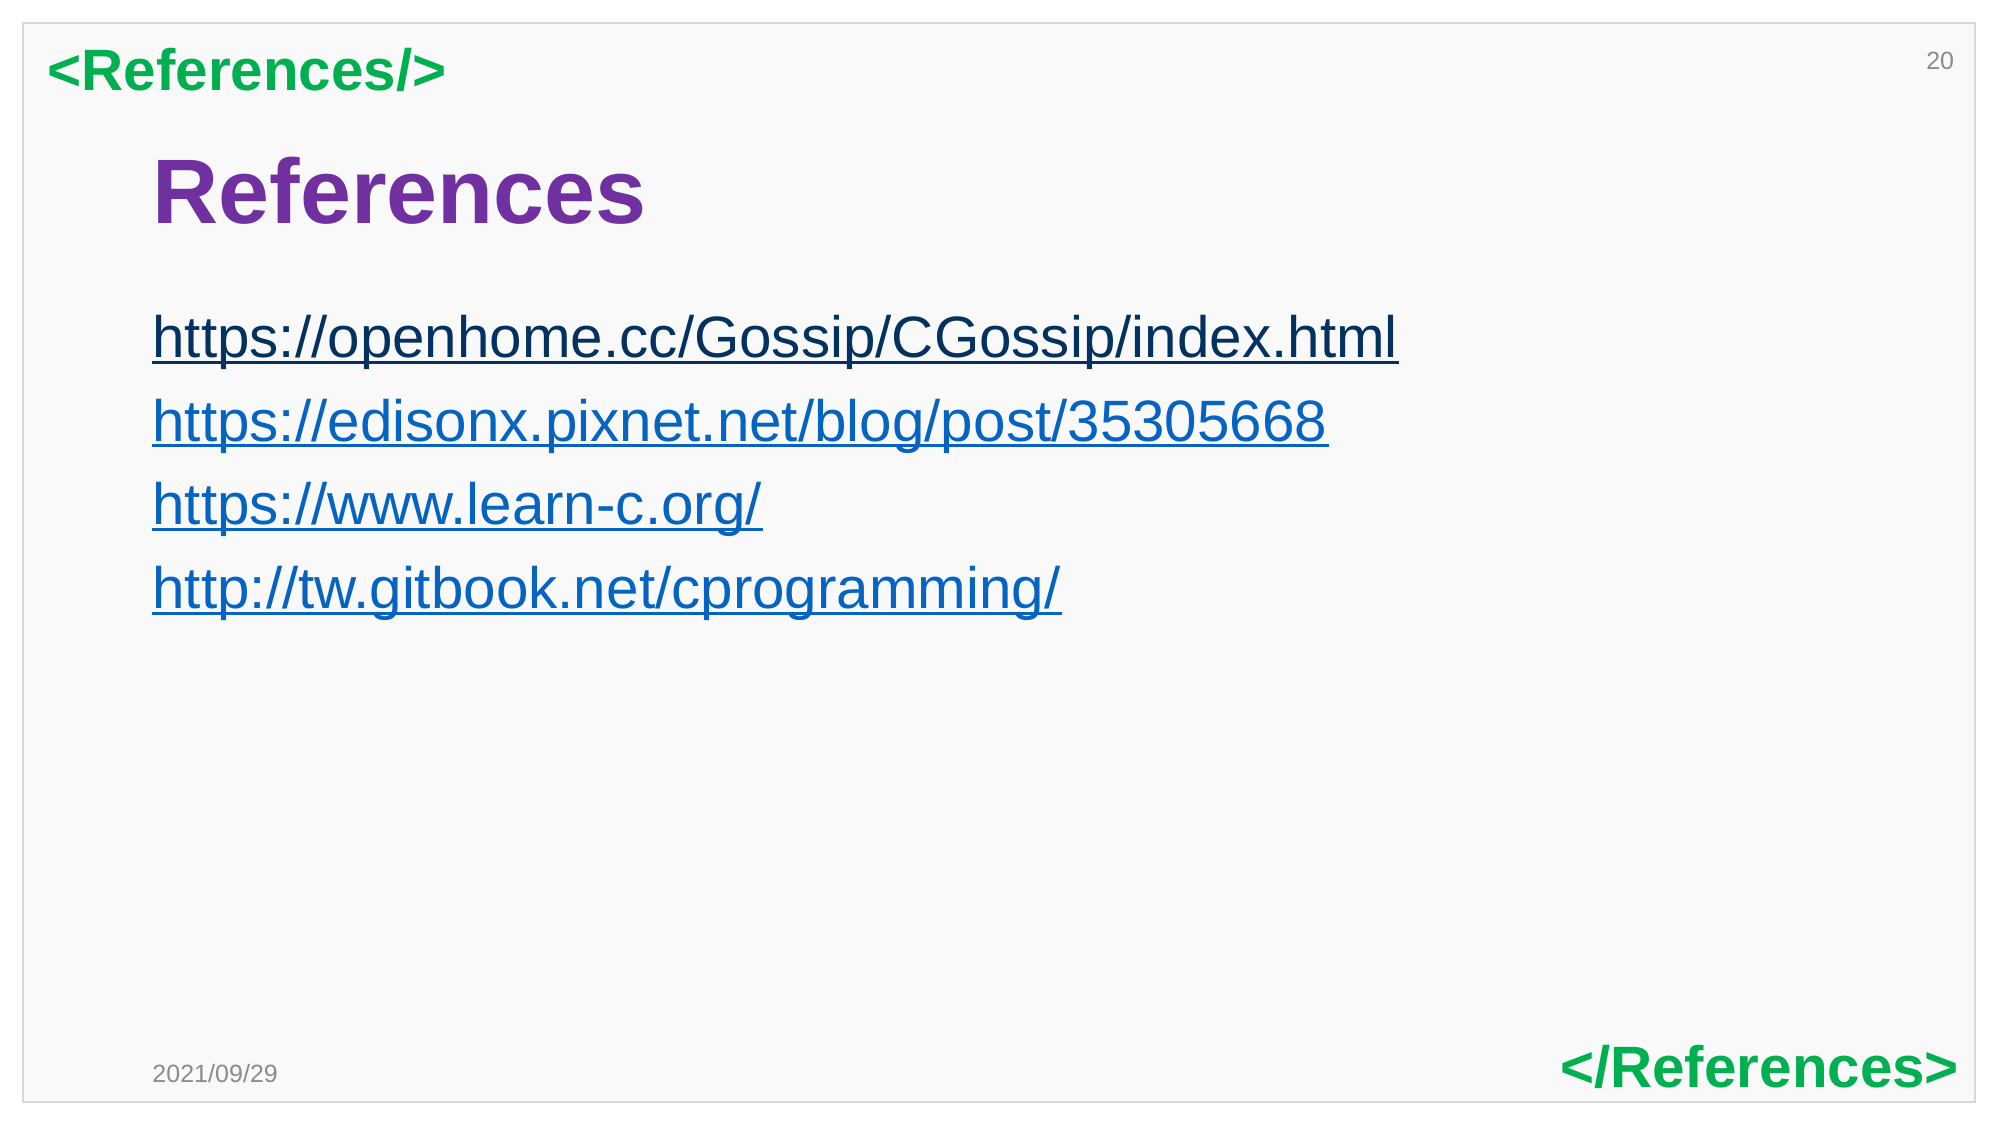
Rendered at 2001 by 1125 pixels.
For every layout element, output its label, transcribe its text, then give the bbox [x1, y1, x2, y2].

slide_number 20 [1906, 29, 1970, 90]
text_box <References/> [33, 24, 462, 110]
text_box </References> [1545, 1021, 1974, 1106]
text_box References [137, 110, 1749, 278]
list https://openhome.cc/Gossip/CGossip/index.html https://edisonx.pixnet.net/blog/post/35305668 https://www.learn-c.org/ http://tw.gitbook.net/cprogramming/ [137, 299, 1863, 1014]
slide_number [137, 1042, 295, 1103]
